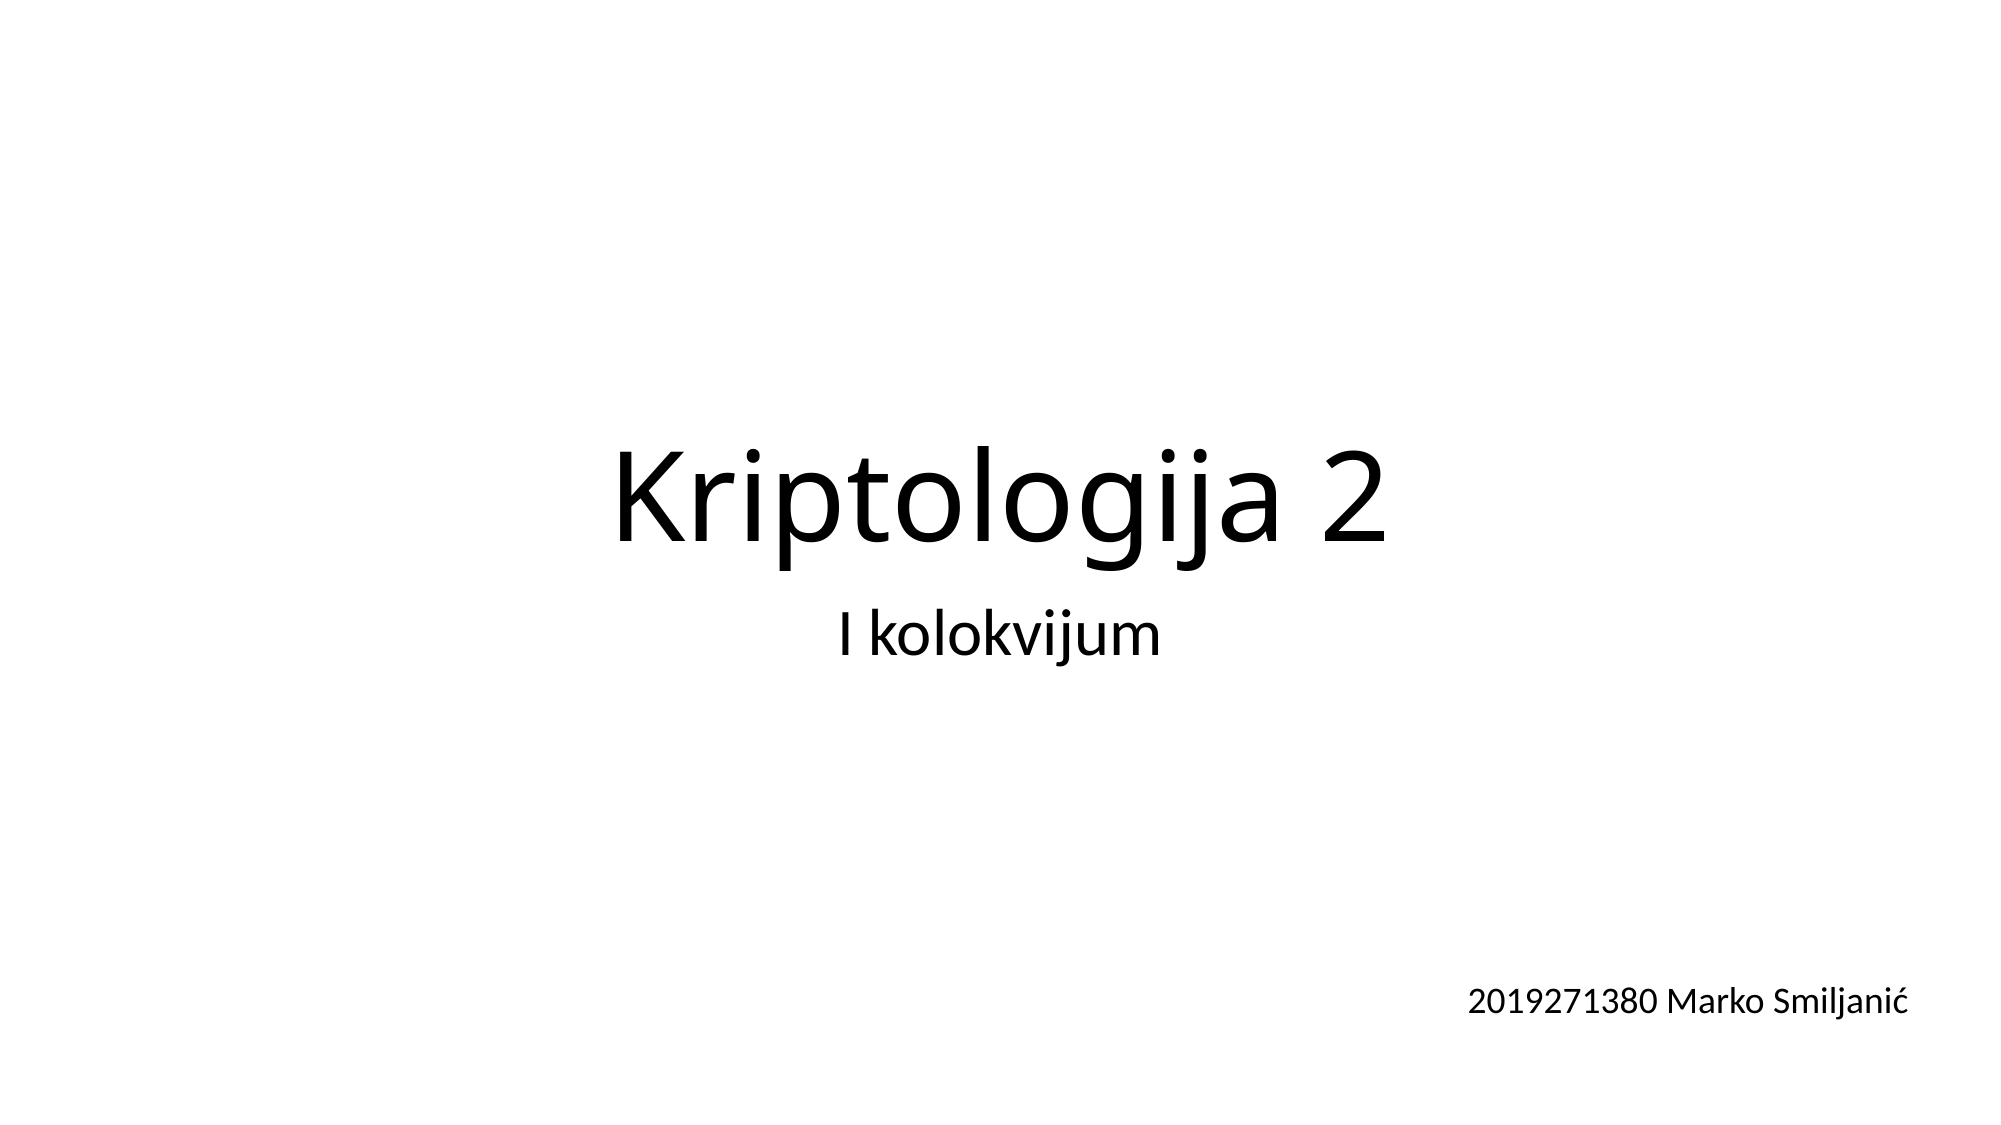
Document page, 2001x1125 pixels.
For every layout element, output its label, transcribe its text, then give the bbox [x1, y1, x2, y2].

subtitle I kolokvijum [249, 590, 1750, 863]
title Kriptologija 2 [249, 184, 1750, 576]
text_box 2019271380 Marko Smiljanić [1452, 968, 2000, 1029]
